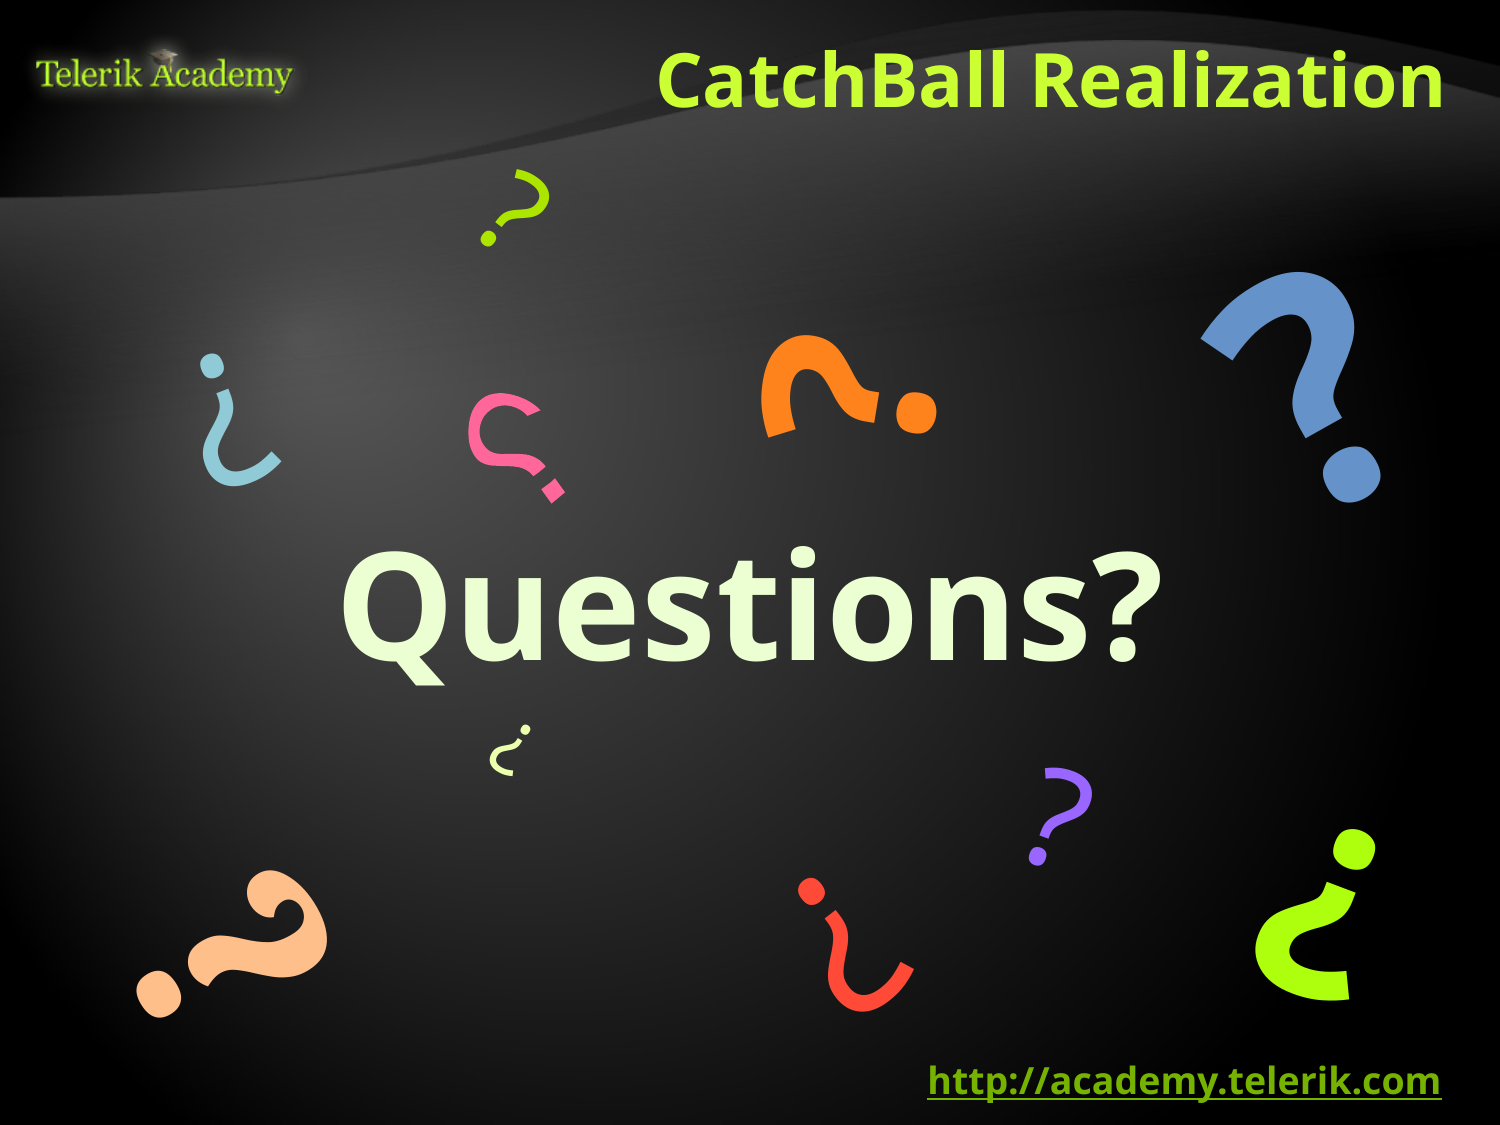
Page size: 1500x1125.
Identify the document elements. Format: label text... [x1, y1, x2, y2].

text_box ? [50, 782, 434, 1097]
title CatchBall Realization [300, 12, 1463, 150]
text_box ? [427, 673, 564, 813]
list Questions? [286, 487, 1213, 713]
text_box ? [438, 123, 609, 305]
picture [0, 0, 1500, 1125]
text_box ? [1129, 169, 1464, 599]
text_box http://academy.telerik.com [912, 1049, 1491, 1116]
text_box ? [733, 814, 973, 1081]
text_box ? [679, 299, 1001, 488]
text_box ? [92, 299, 322, 575]
text_box ? [1187, 749, 1441, 1049]
text_box ? [987, 713, 1125, 911]
